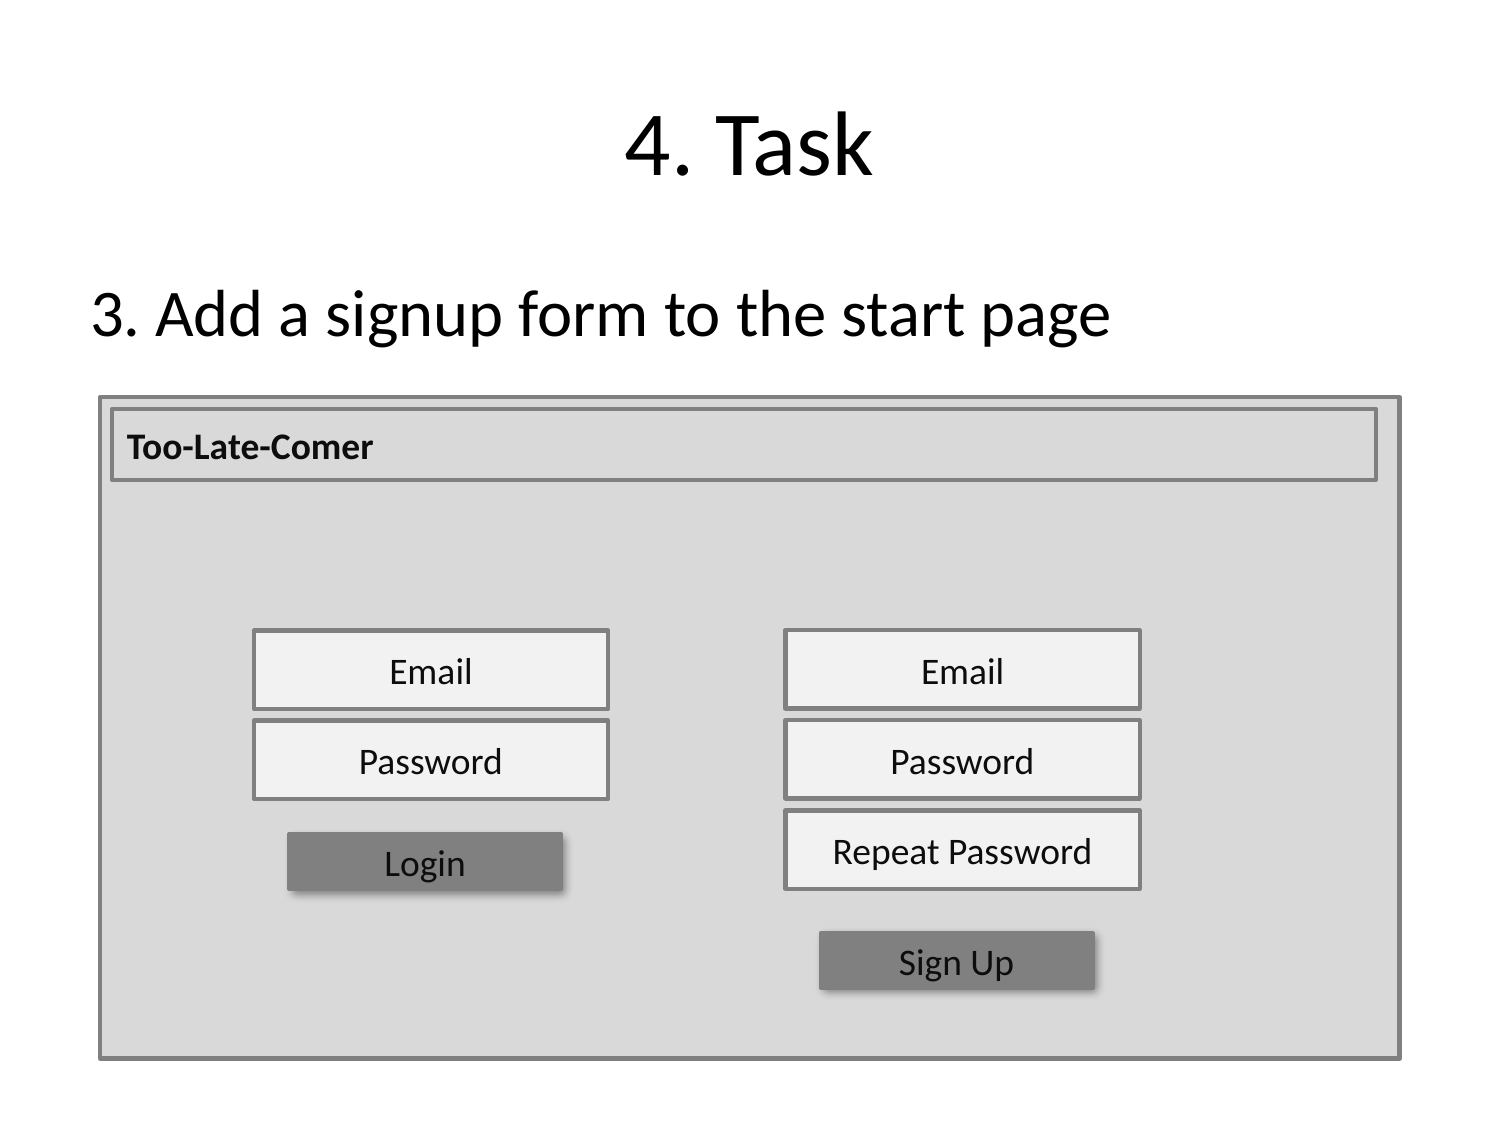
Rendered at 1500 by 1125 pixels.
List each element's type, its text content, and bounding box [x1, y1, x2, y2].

list 3. Add a signup form to the start page [75, 262, 1425, 362]
text_box Repeat Password [783, 808, 1142, 891]
title 4. Task [75, 45, 1425, 233]
text_box Email [783, 628, 1142, 711]
text_box Login [287, 832, 563, 891]
text_box Sign Up [819, 931, 1095, 990]
text_box Too-Late-Comer [110, 407, 1378, 482]
text_box Password [252, 718, 610, 801]
text_box Password [783, 718, 1142, 801]
text_box [98, 395, 1402, 1061]
text_box Email [252, 628, 610, 711]
